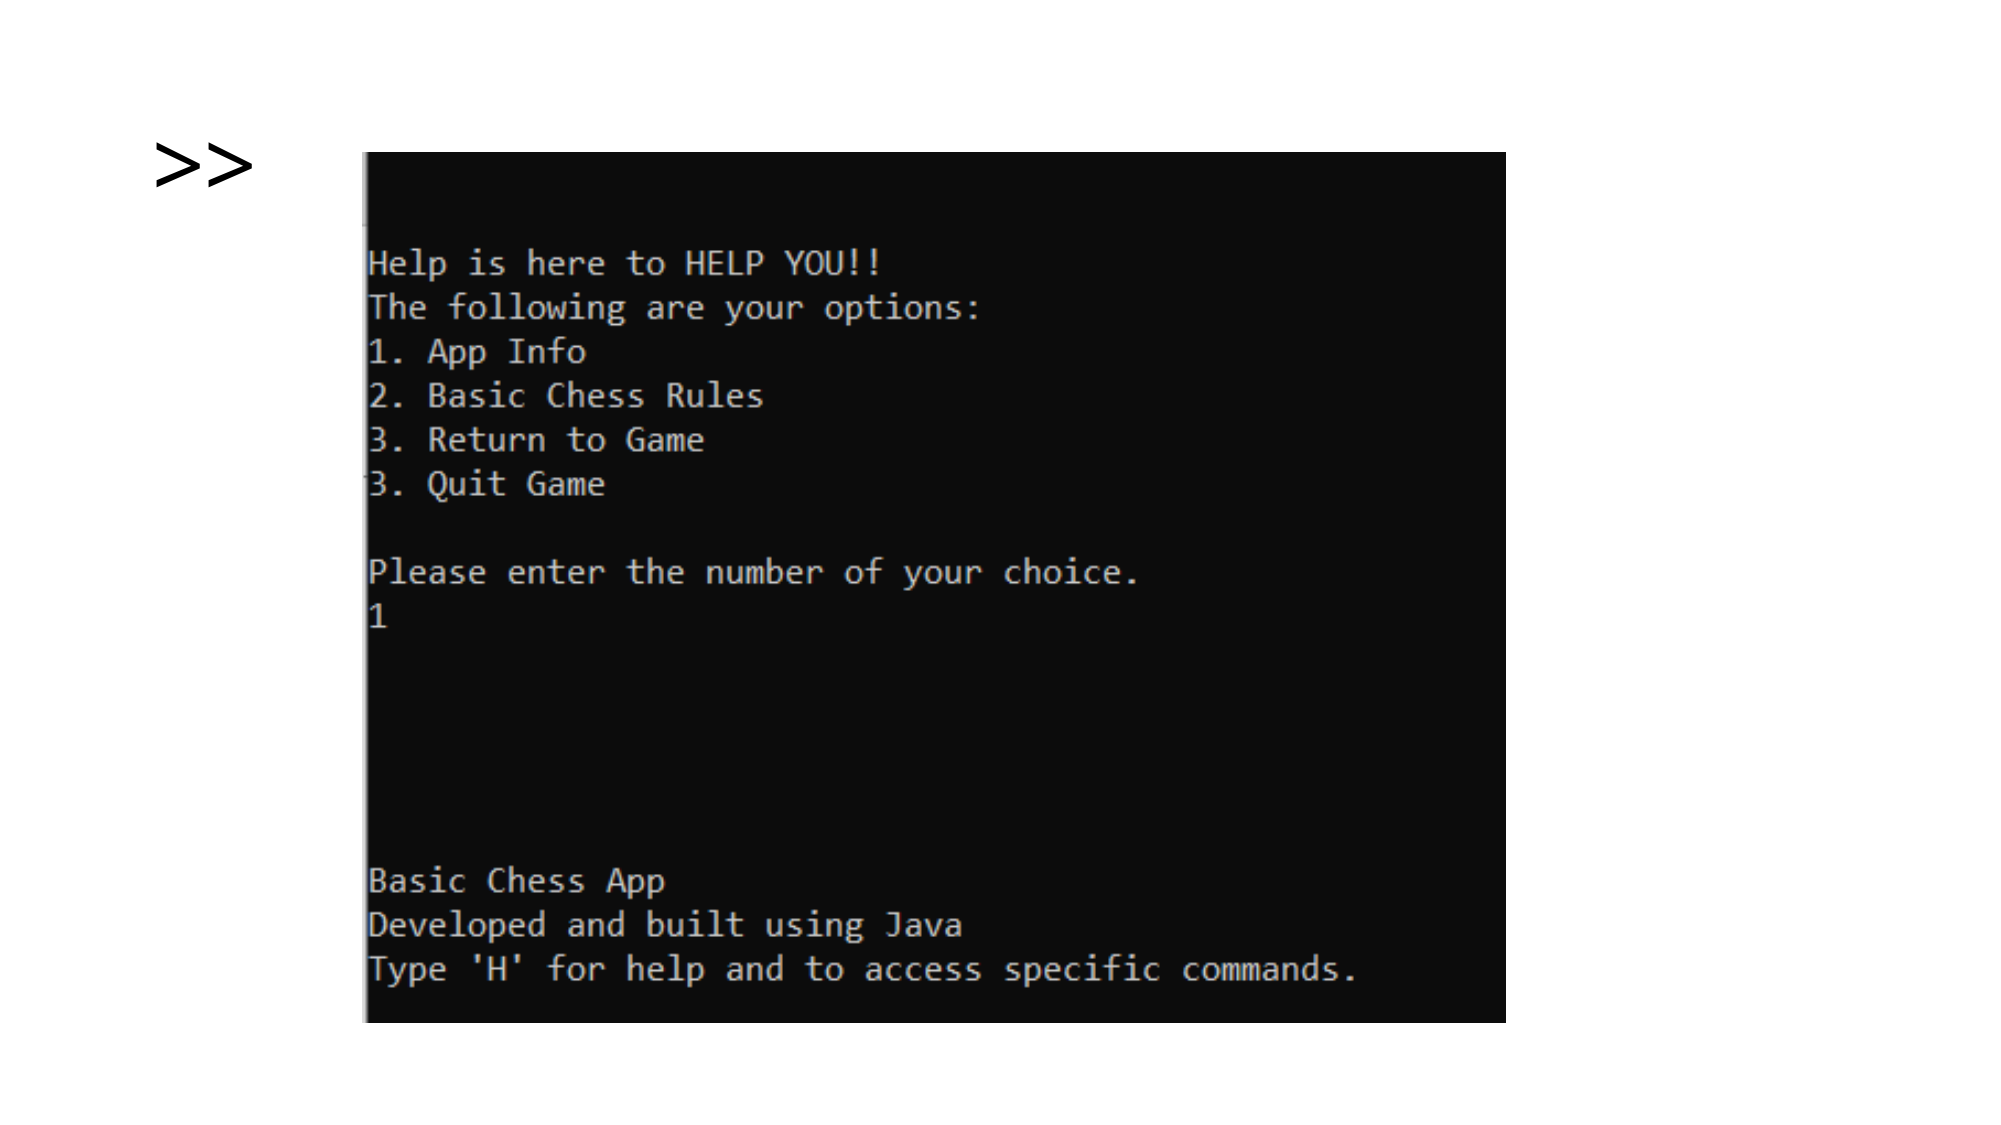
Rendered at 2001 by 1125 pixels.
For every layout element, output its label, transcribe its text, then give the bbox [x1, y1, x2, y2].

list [362, 152, 1506, 1023]
title >> [137, 59, 1863, 278]
